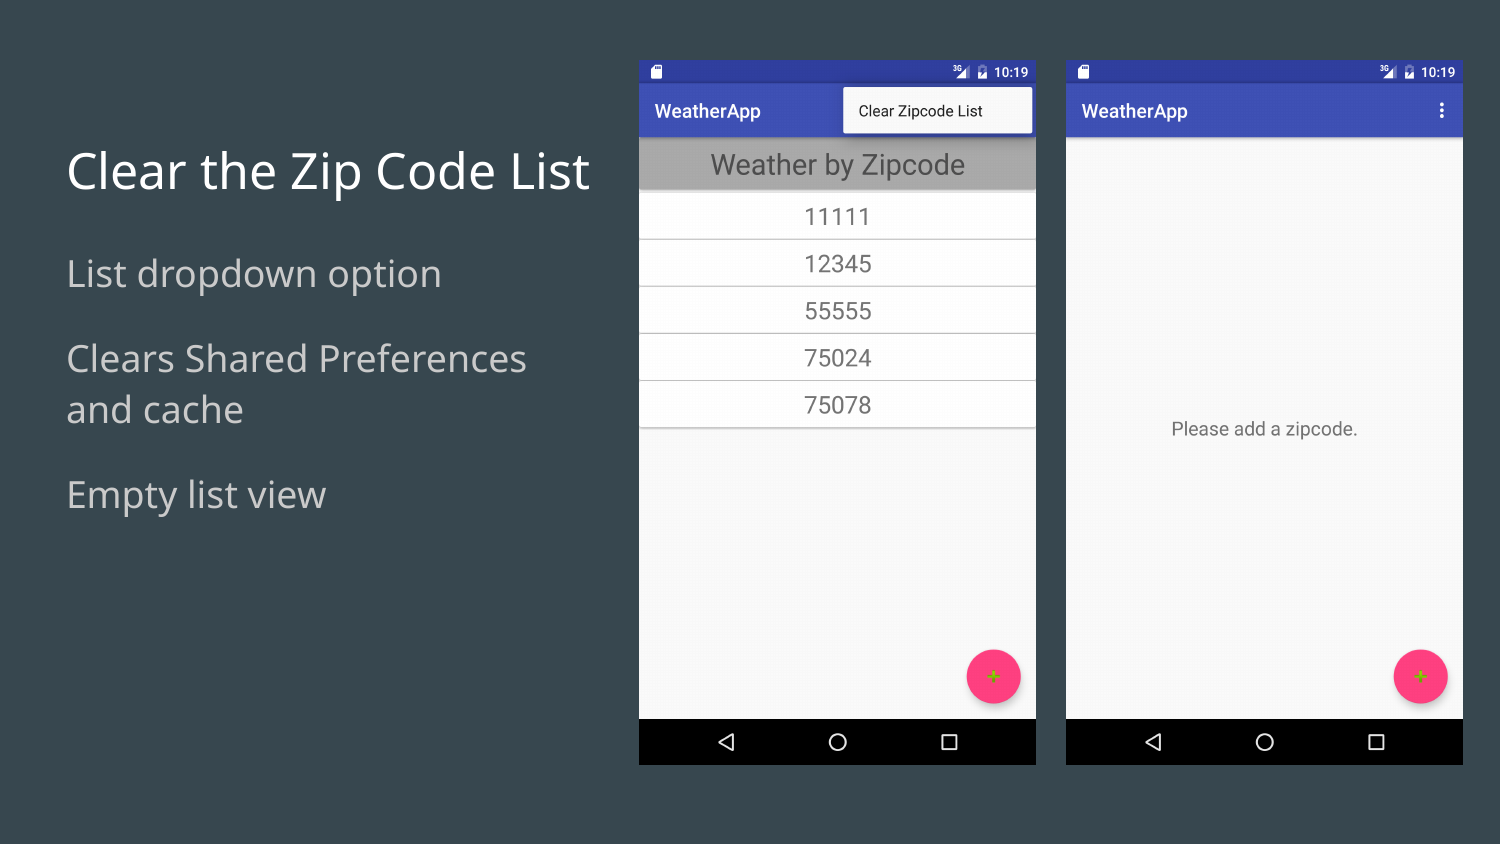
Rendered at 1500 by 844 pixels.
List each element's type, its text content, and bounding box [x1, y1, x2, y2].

picture [639, 60, 1036, 765]
title Clear the Zip Code List [51, 60, 636, 216]
list List dropdown option Clears Shared Preferences and cache Empty list view [51, 227, 605, 750]
picture [1066, 60, 1463, 765]
